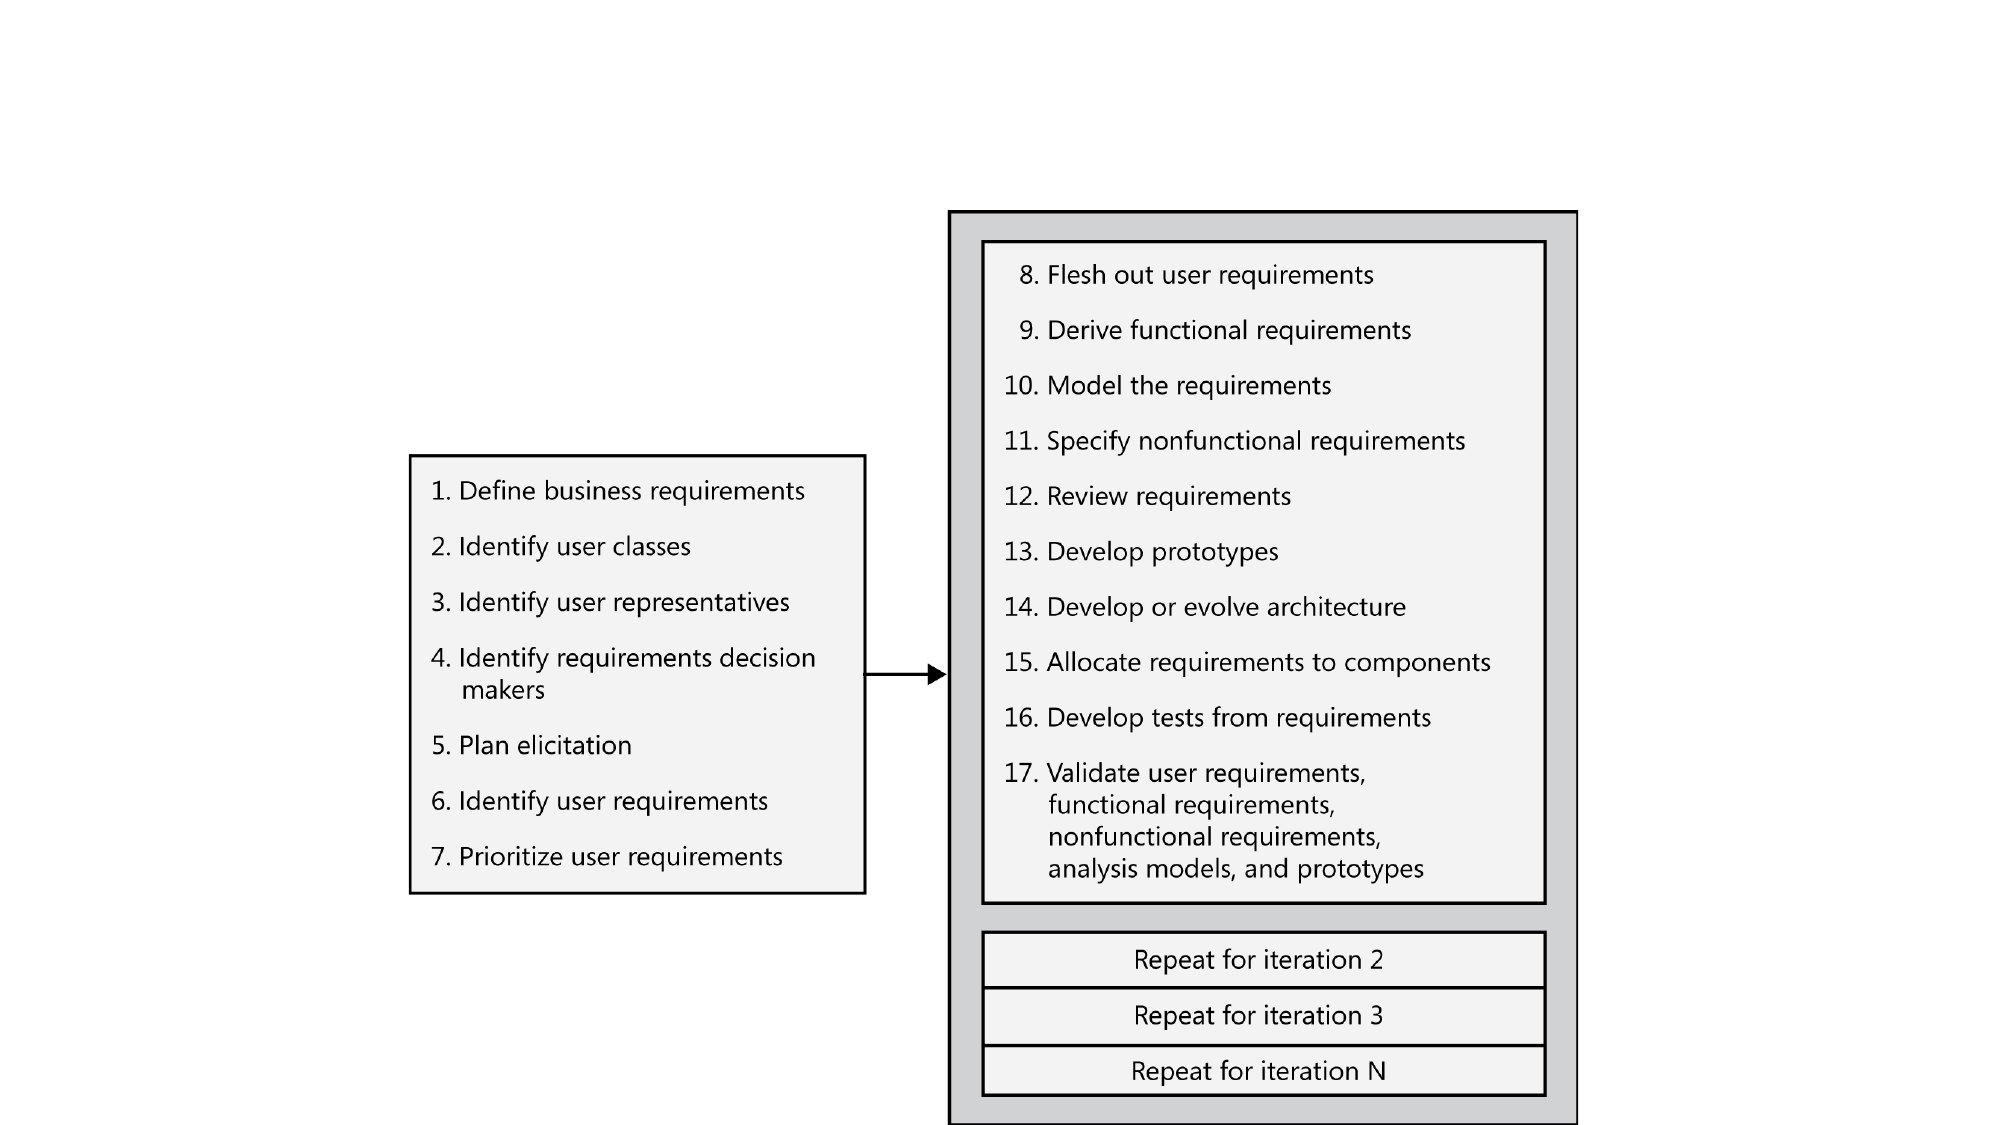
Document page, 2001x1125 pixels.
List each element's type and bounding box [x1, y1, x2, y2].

list [408, 210, 1579, 1125]
